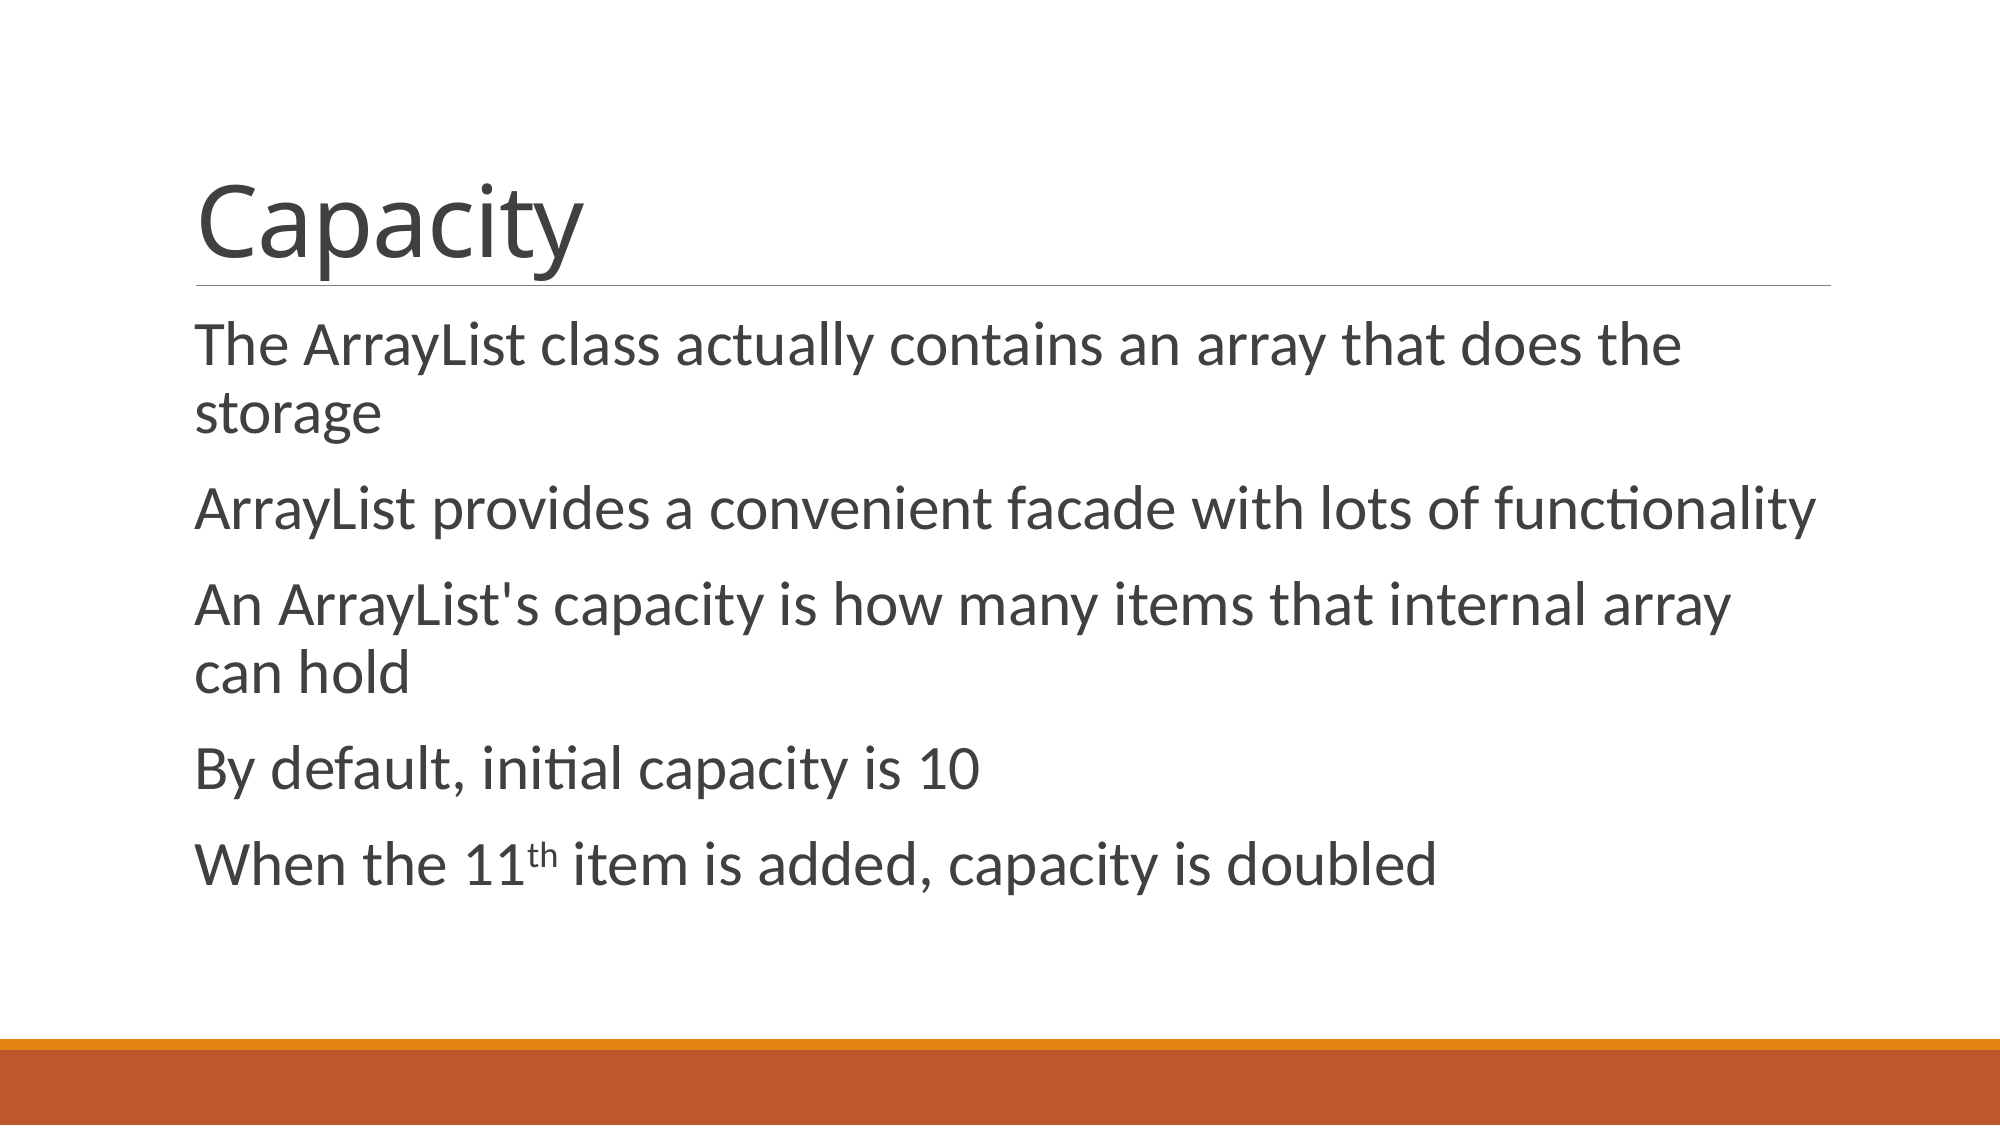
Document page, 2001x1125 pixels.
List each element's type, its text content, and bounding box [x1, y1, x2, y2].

list The ArrayList class actually contains an array that does the storage ArrayList provides a convenient facade with lots of functionality An ArrayList's capacity is how many items that internal array can hold By default, initial capacity is 10 When the 11th item is added, capacity is doubled [180, 302, 1830, 963]
title Capacity [180, 47, 1830, 285]
